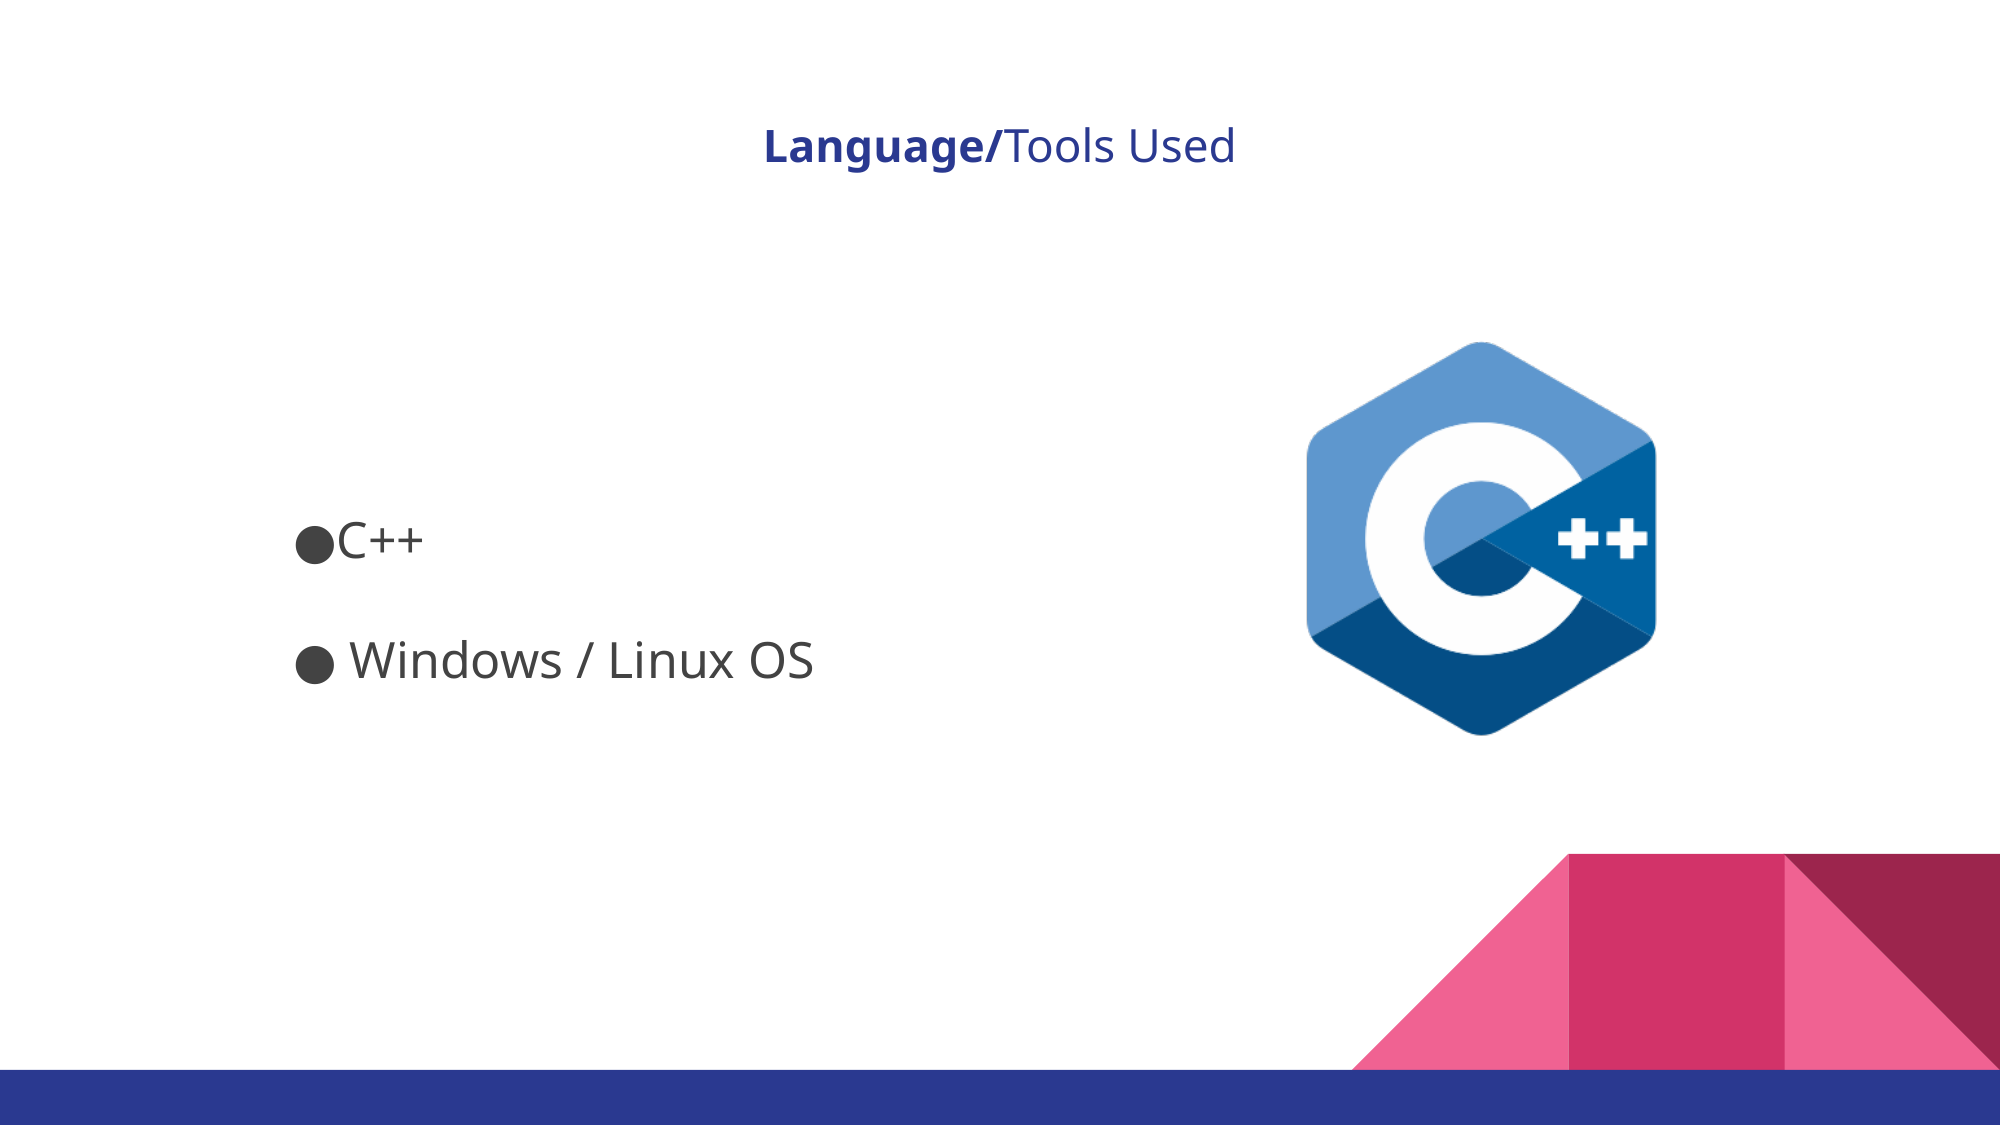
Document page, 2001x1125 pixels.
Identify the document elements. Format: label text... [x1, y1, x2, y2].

list C++ Windows / Linux OS [278, 501, 1960, 996]
picture [1153, 207, 1816, 870]
title Language/Tools Used [68, 109, 1932, 235]
